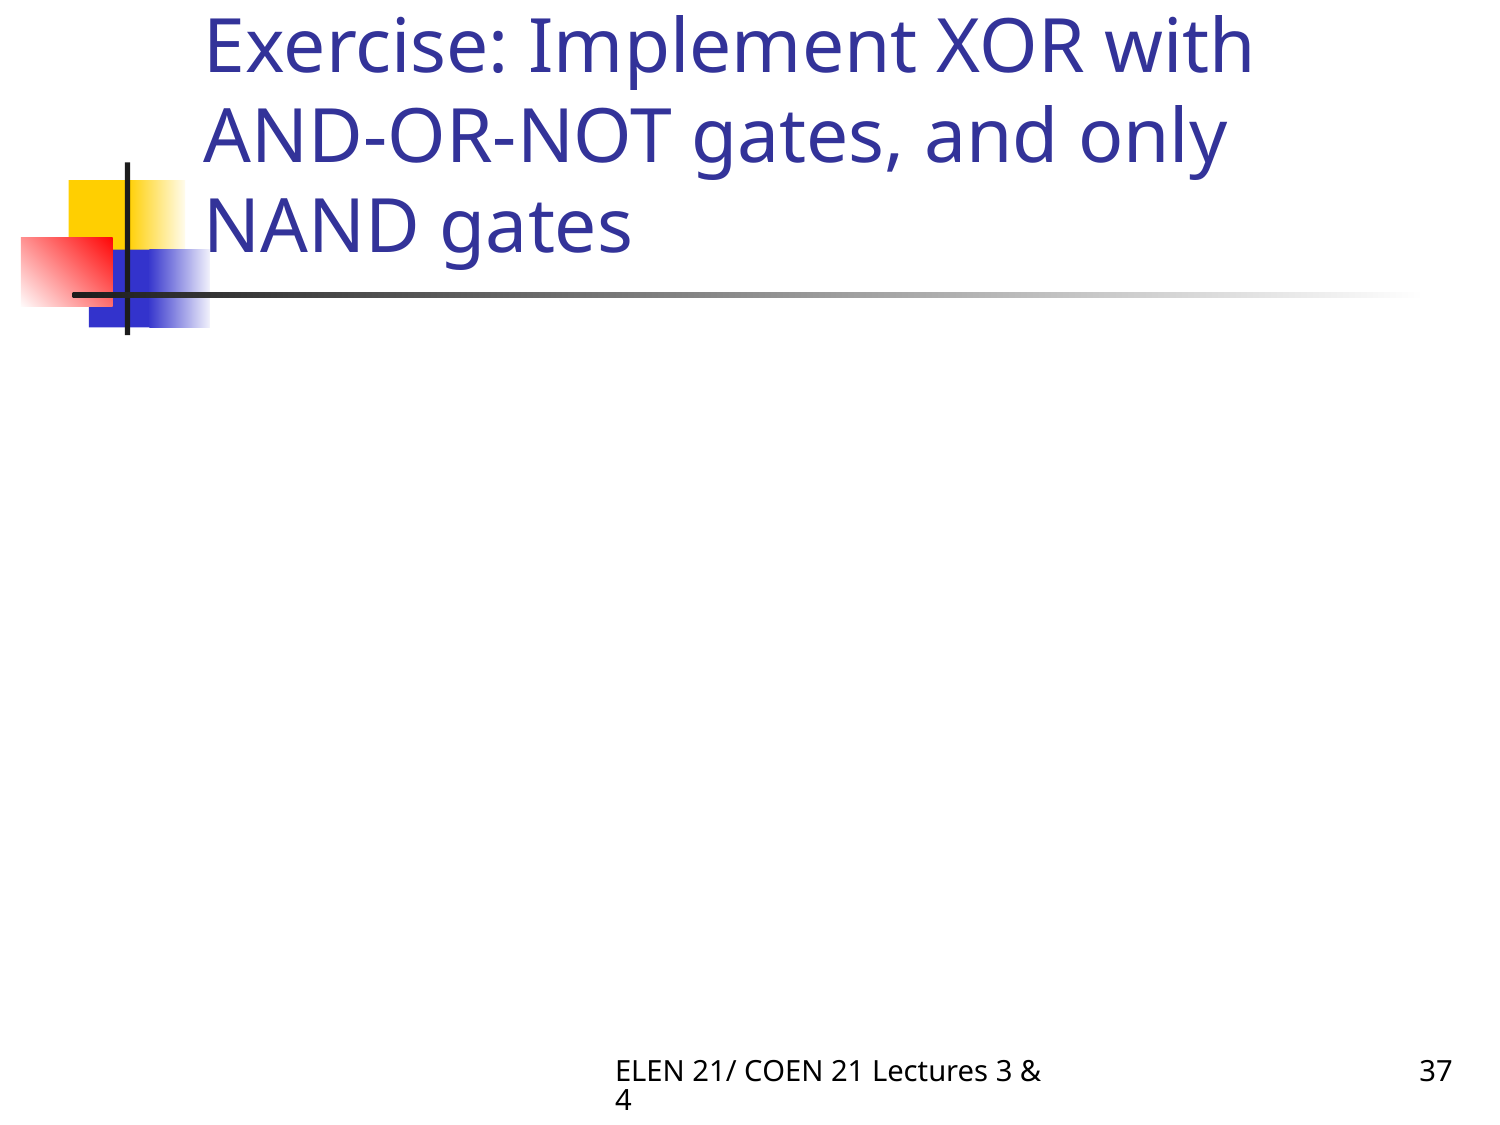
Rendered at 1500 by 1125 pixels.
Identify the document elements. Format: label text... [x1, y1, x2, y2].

footer ELEN 21/ COEN 21 Lectures 3 & 4 [599, 1023, 1076, 1100]
title Exercise: Implement XOR with AND-OR-NOT gates, and only NAND gates [188, 34, 1468, 276]
slide_number 37 [1154, 1023, 1468, 1100]
